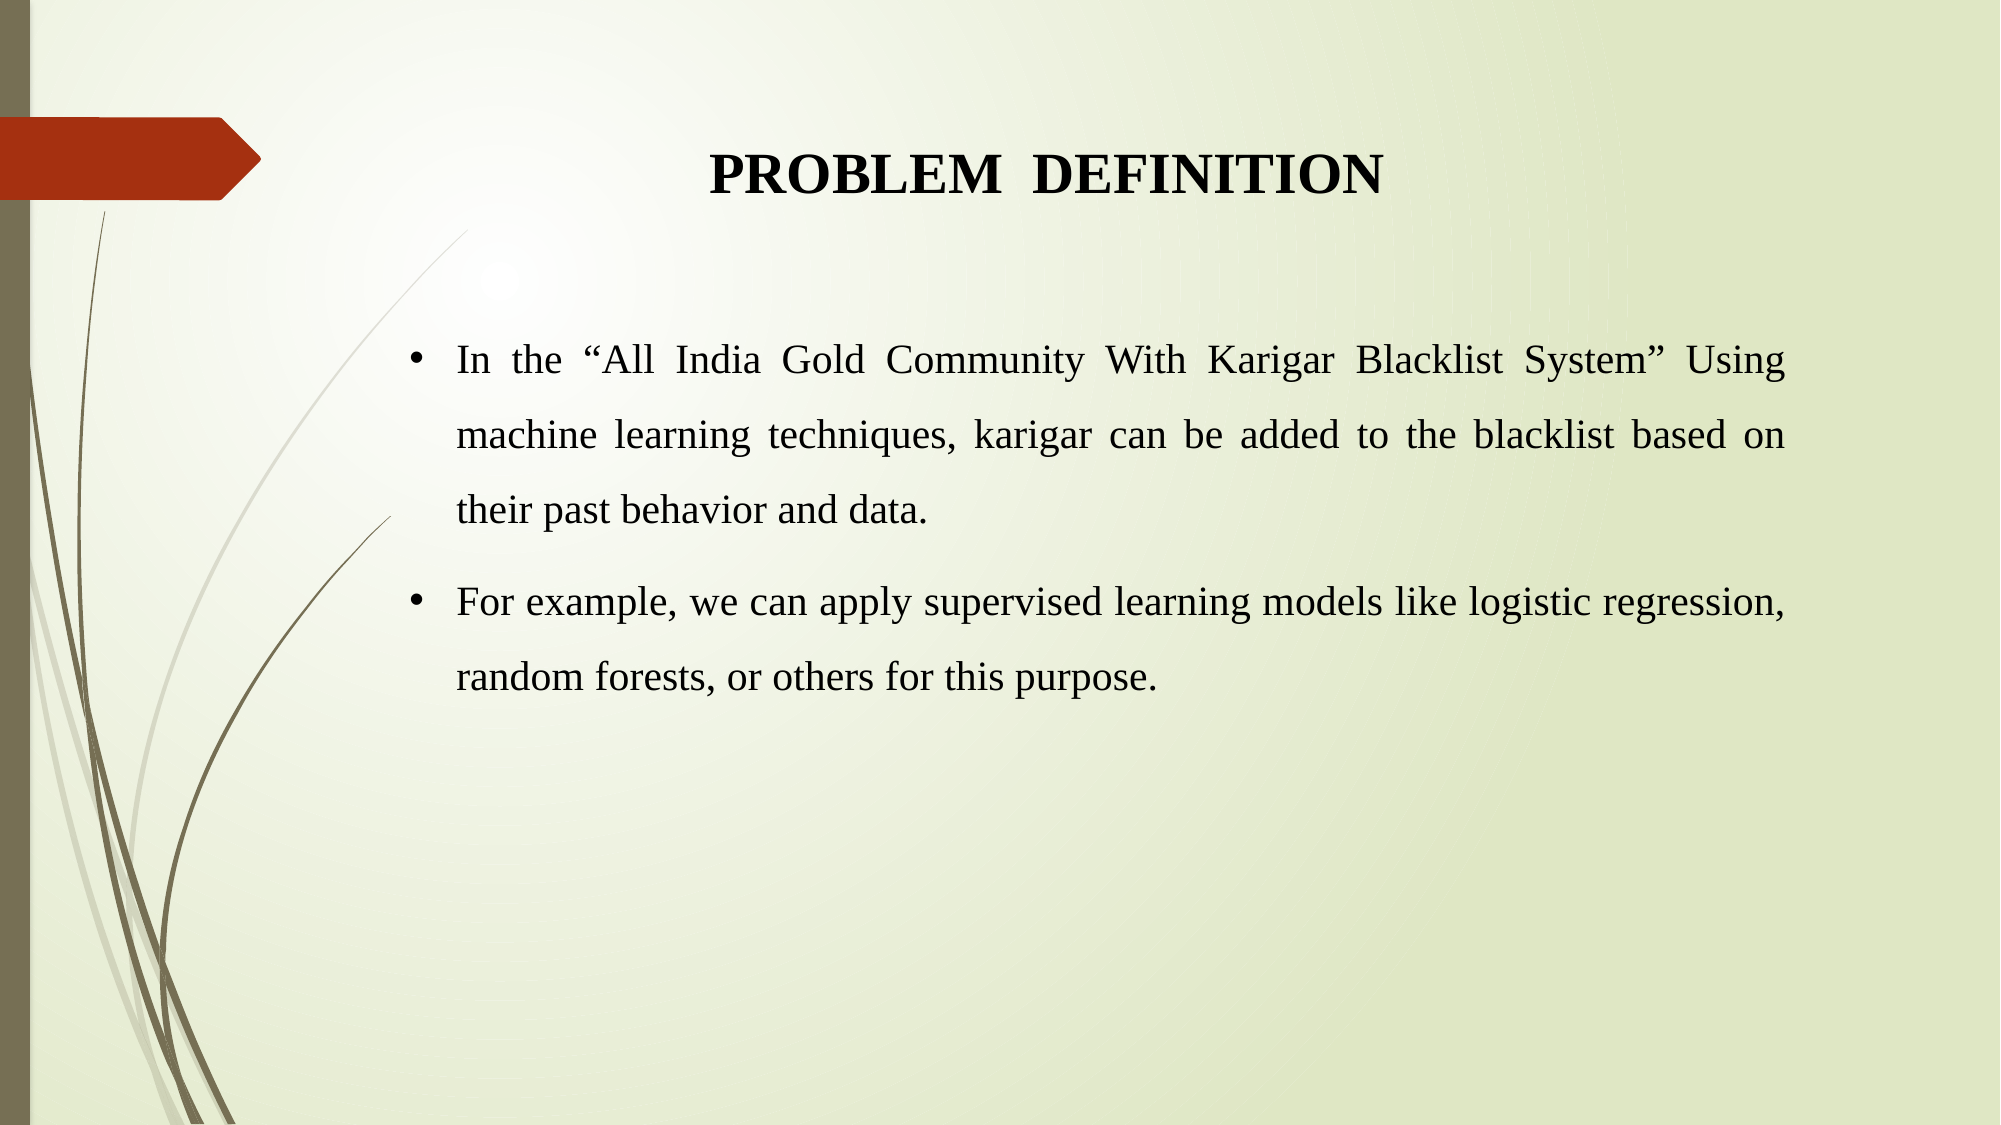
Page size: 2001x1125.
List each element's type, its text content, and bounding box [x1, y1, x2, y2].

text_box In the “All India Gold Community With Karigar Blacklist System” Using machine learning techniques, karigar can be added to the blacklist based on their past behavior and data. For example, we can apply supervised learning models like logistic regression, random forests, or others for this purpose. [394, 299, 1802, 707]
text_box PROBLEM DEFINITION [694, 128, 1502, 213]
